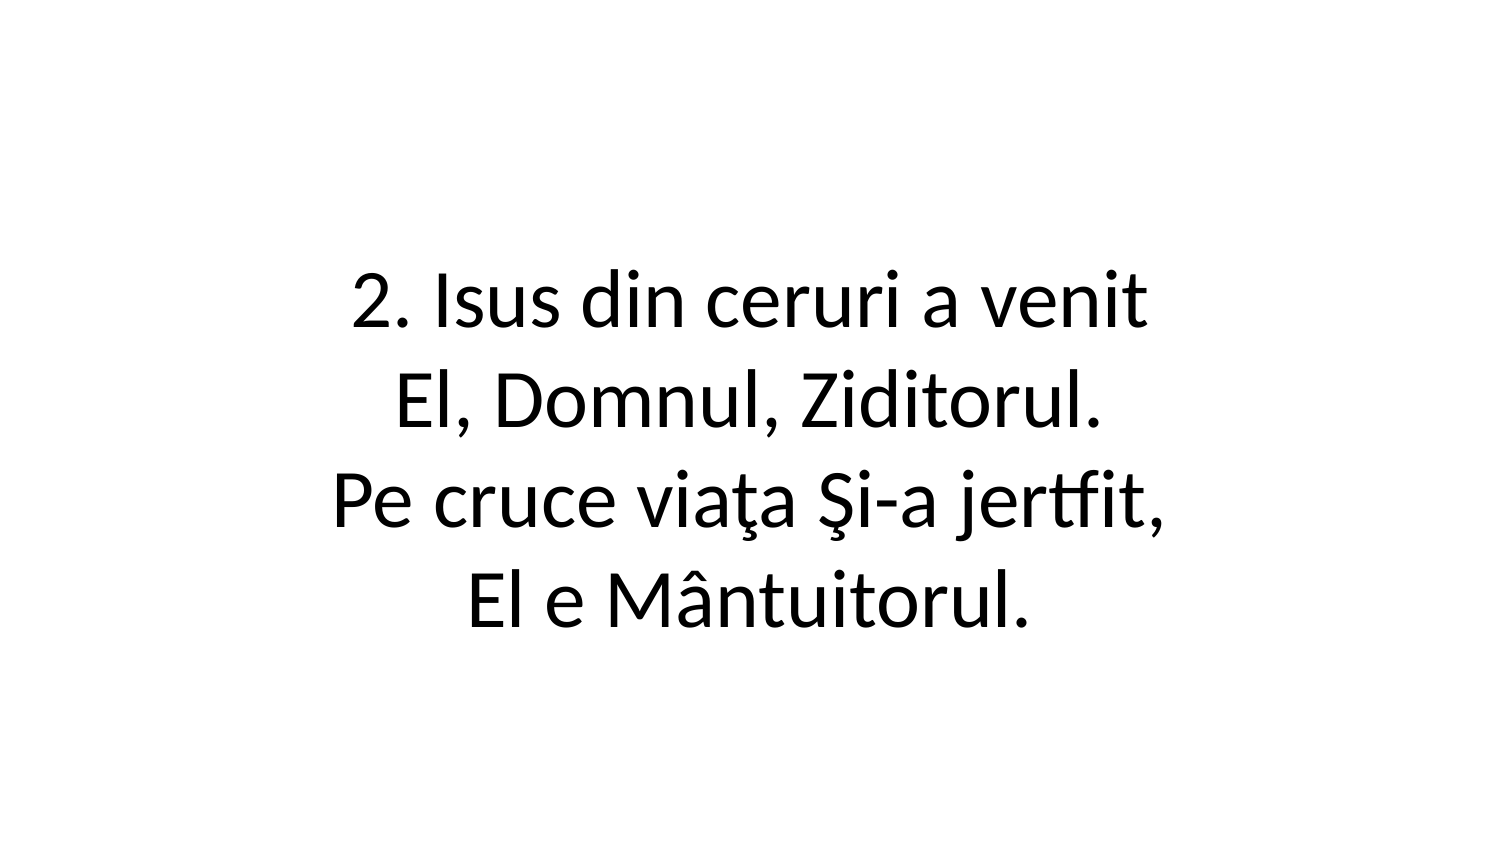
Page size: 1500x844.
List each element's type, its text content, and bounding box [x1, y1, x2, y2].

text_box 2. Isus din ceruri a venit El, Domnul, Ziditorul. Pe cruce viaţa Şi-a jertfit, El e Mântuitorul. [316, 192, 1184, 652]
